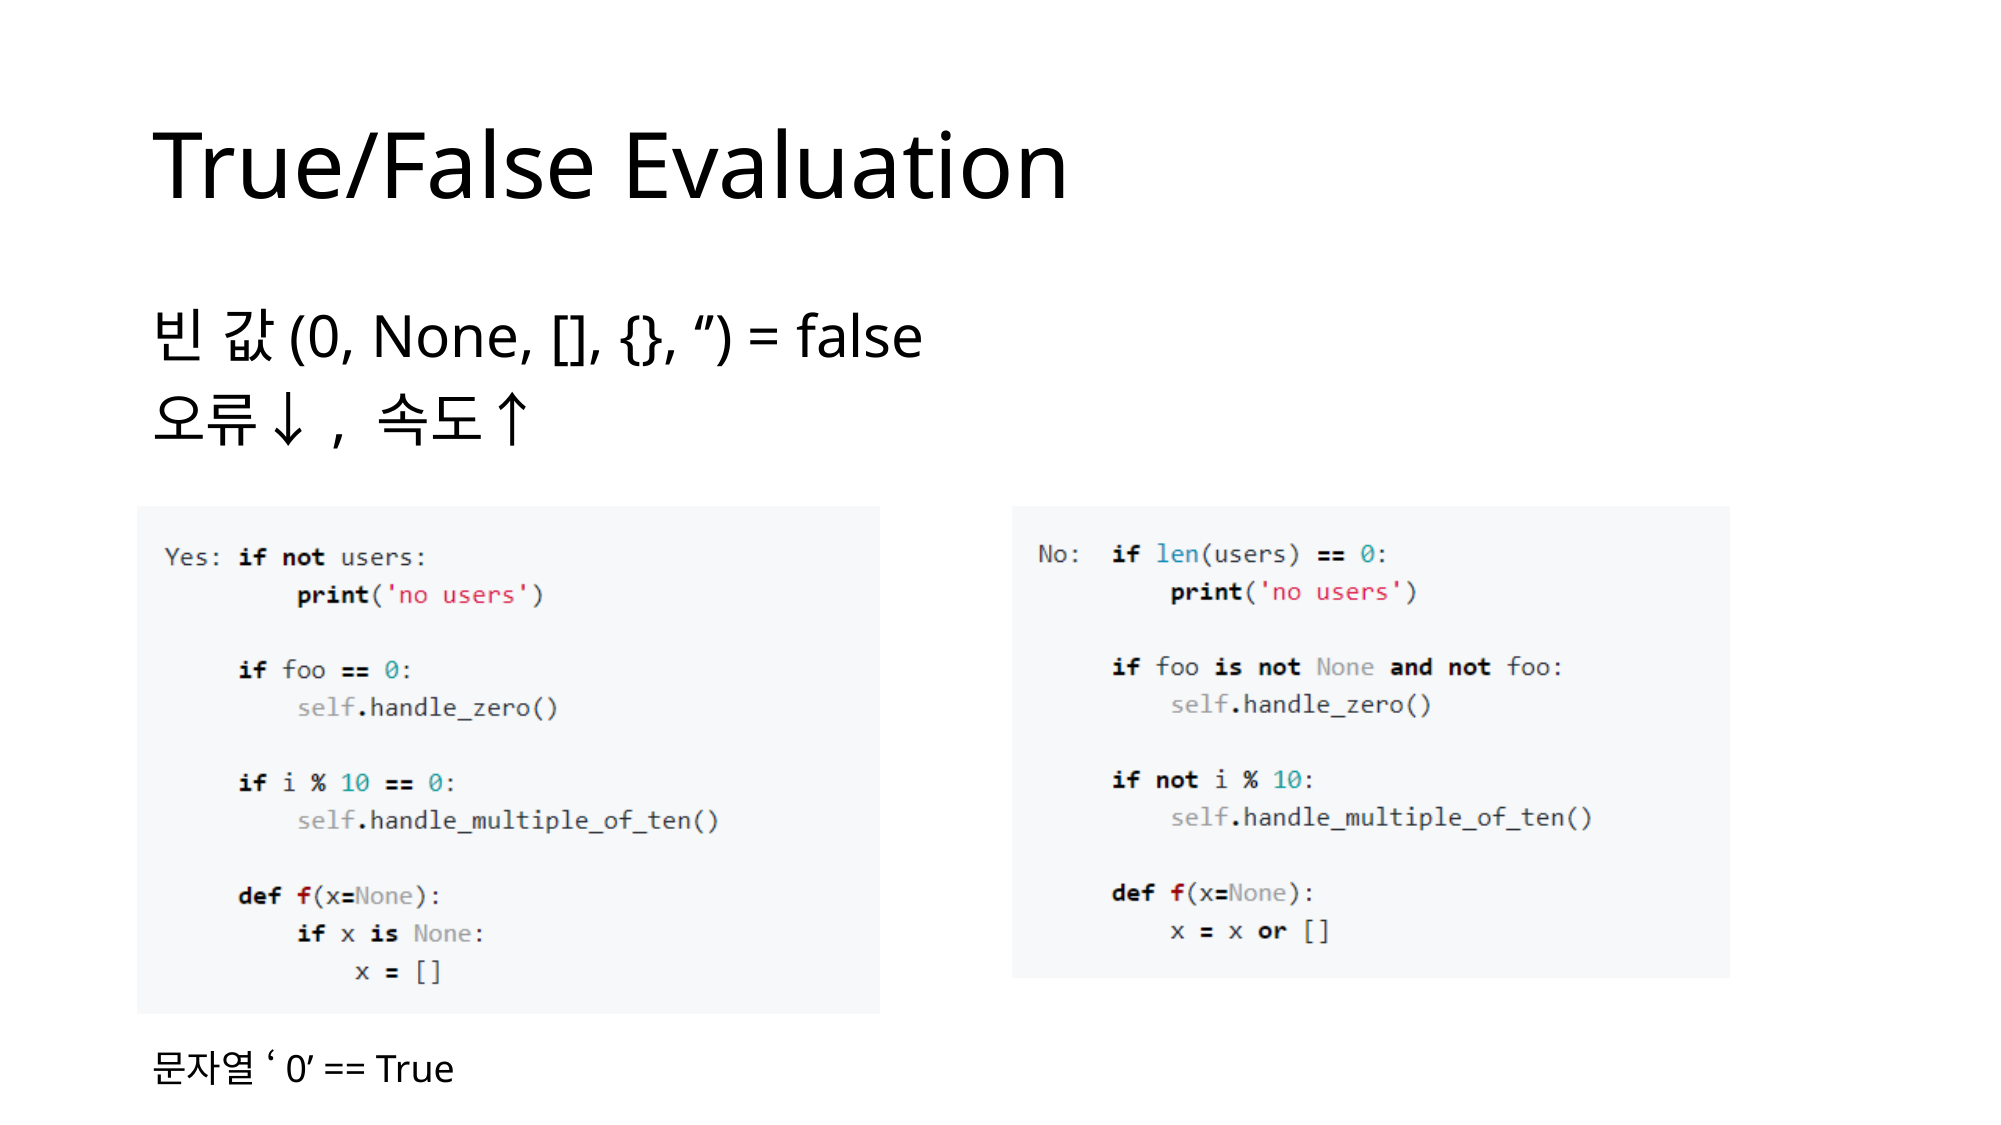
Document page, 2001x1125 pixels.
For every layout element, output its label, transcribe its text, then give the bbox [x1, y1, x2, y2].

list 빈 값(0, None, [], {}, ‘’) = false 오류↓, 속도↑ [137, 299, 1863, 1014]
picture [1012, 506, 1730, 978]
text_box 문자열 ‘0’ == True [137, 1037, 871, 1098]
picture [137, 506, 880, 1014]
title True/False Evaluation [137, 59, 1863, 278]
